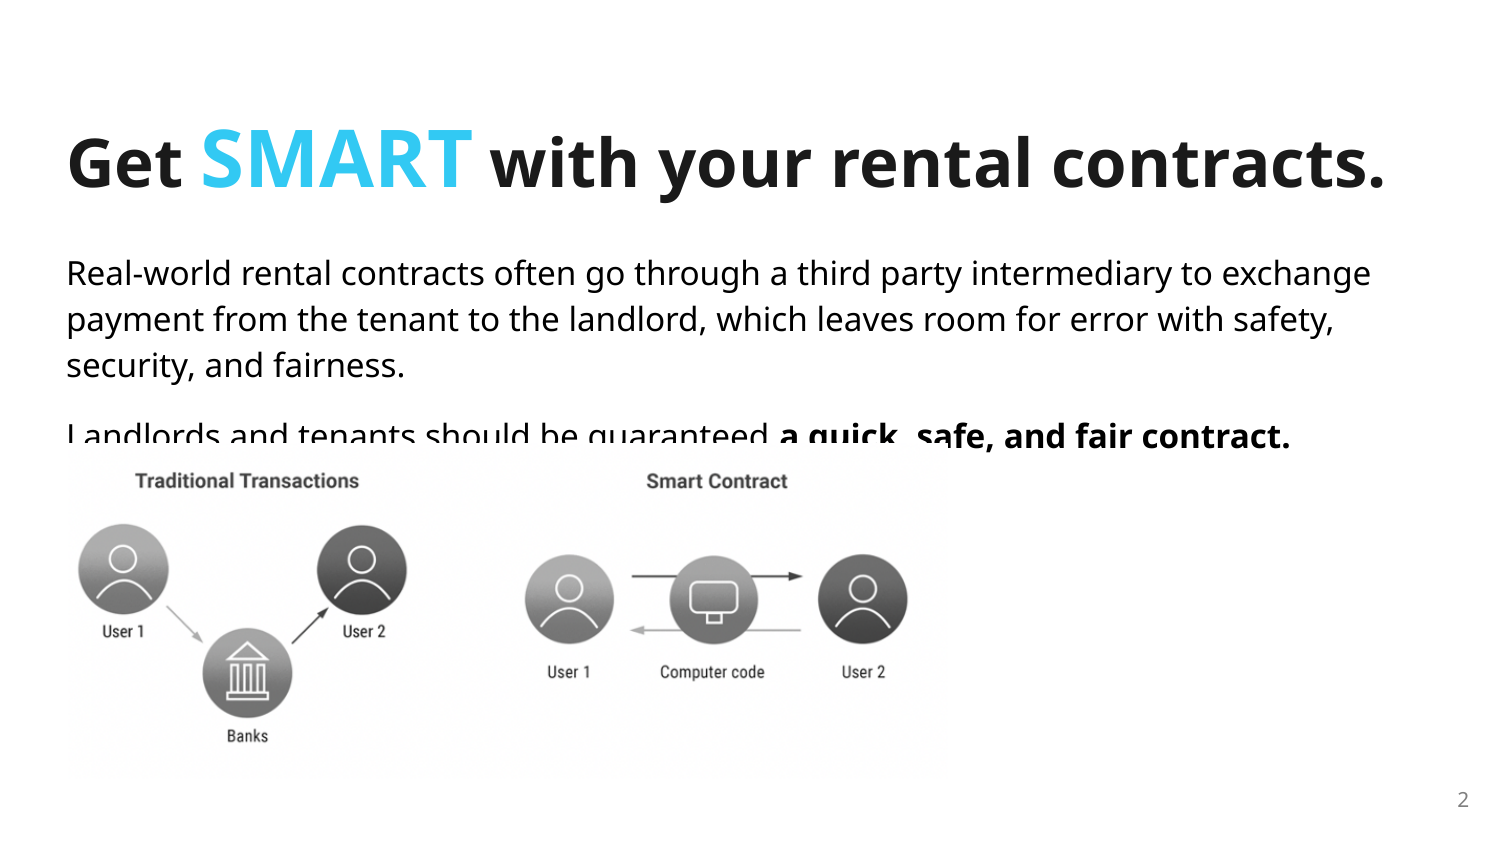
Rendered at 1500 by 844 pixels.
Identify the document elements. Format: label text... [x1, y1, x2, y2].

title Get SMART with your rental contracts. [51, 93, 1449, 196]
slide_number 2 [1394, 769, 1484, 834]
picture [68, 443, 949, 779]
list Real-world rental contracts often go through a third party intermediary to exchange payment from the tenant to the landlord, which leaves room for error with safety, security, and fairness. Landlords and tenants should be guaranteed a quick, safe, and fair contract. [51, 231, 1449, 818]
